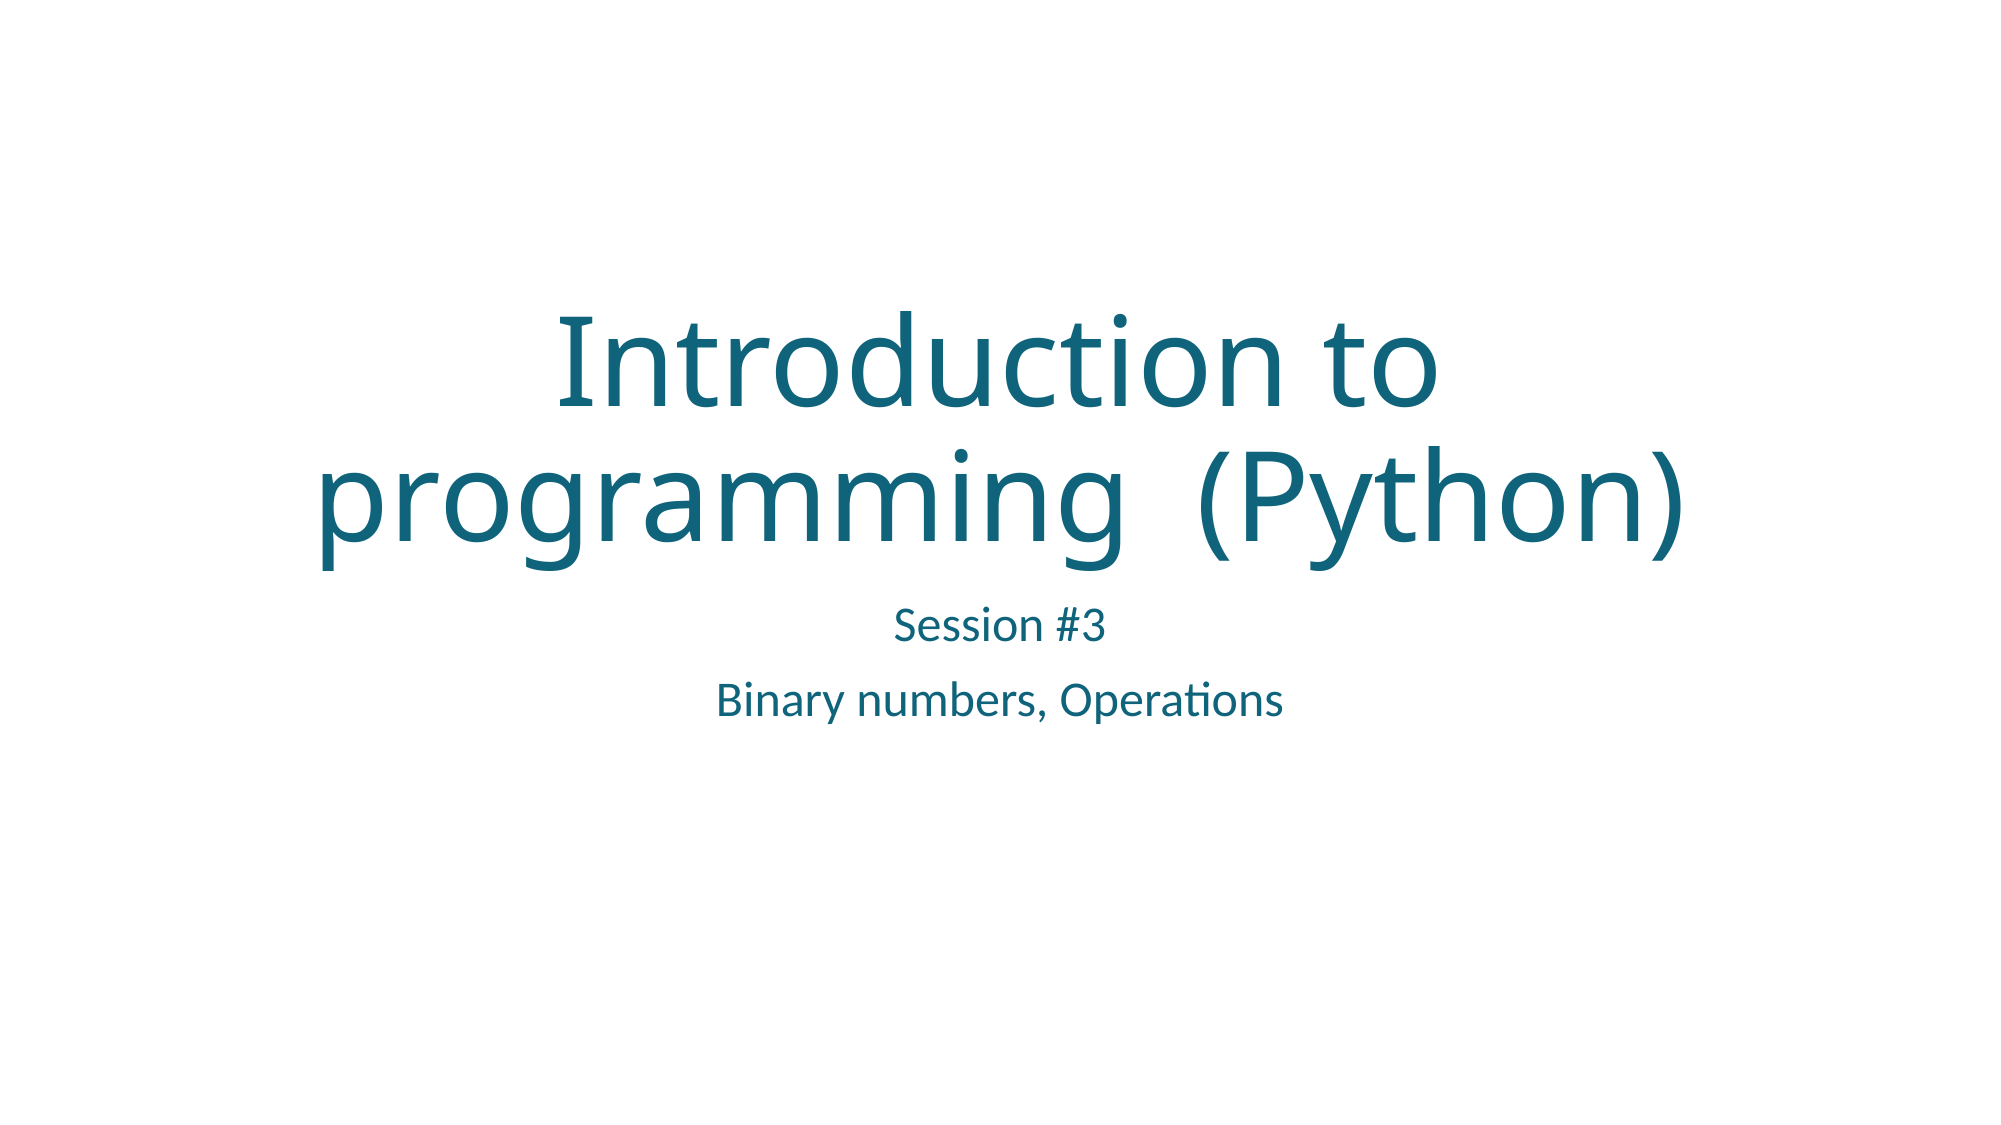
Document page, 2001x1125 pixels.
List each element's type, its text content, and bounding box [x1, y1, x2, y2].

title Introduction to programming (Python) [249, 184, 1750, 576]
subtitle Session #3 Binary numbers, Operations [249, 590, 1750, 863]
